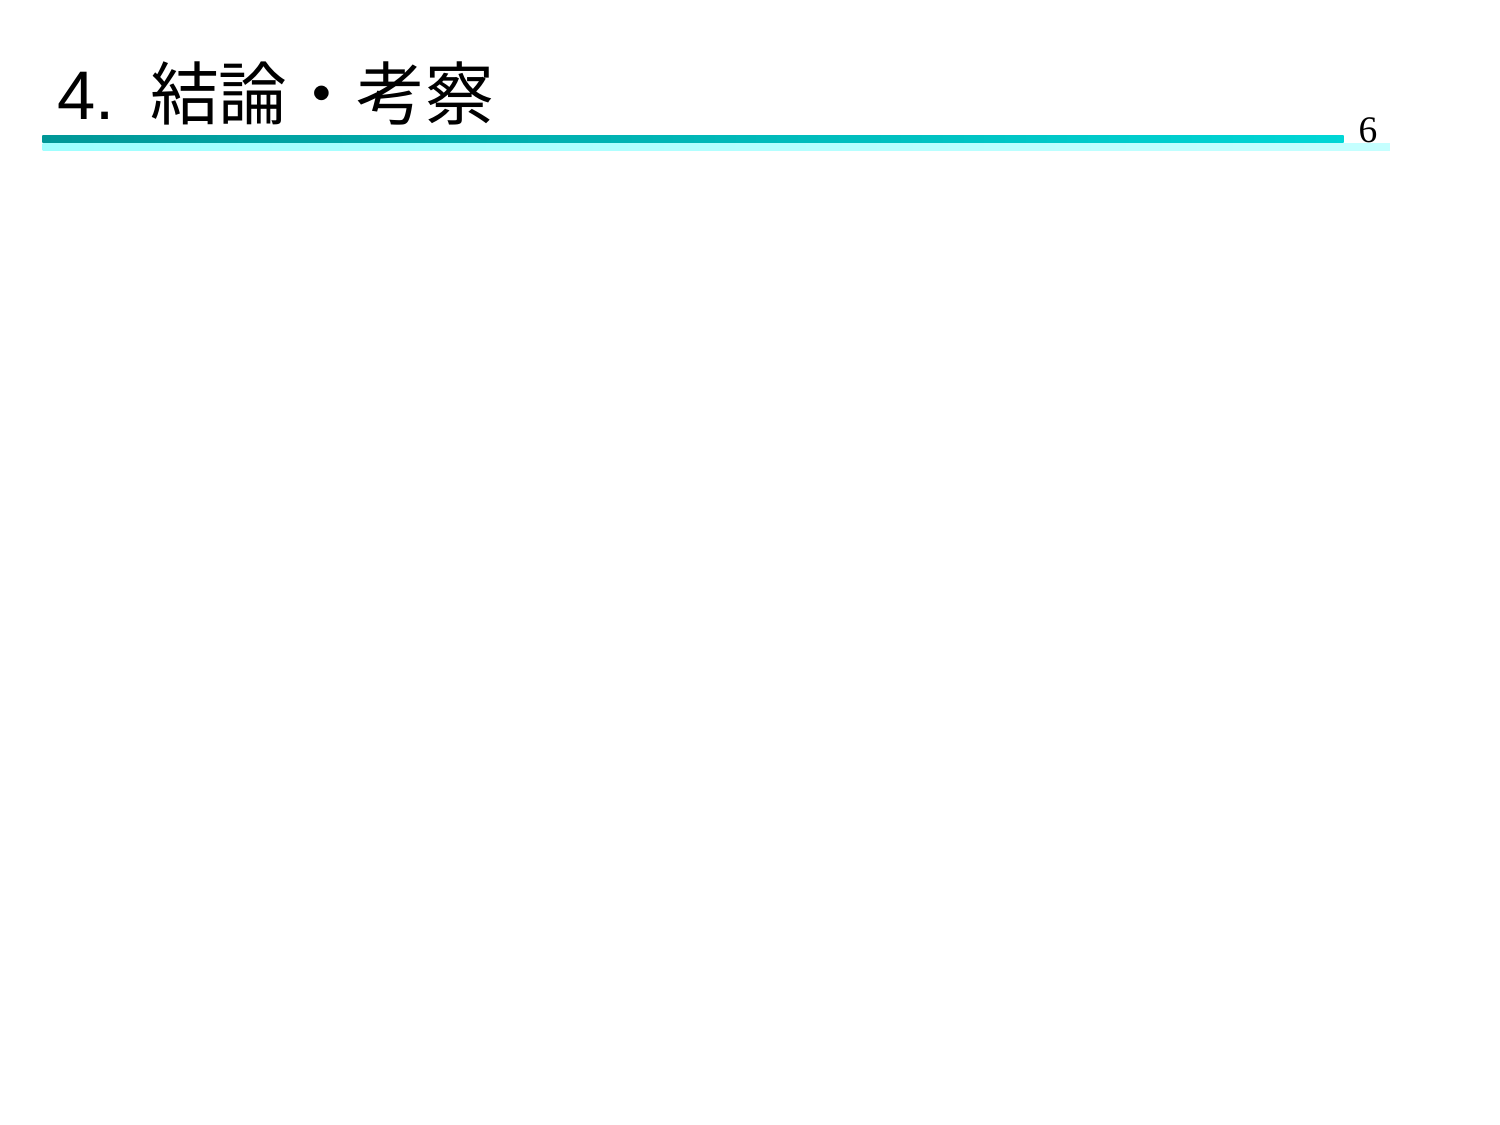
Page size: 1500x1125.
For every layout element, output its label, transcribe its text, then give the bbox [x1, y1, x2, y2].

title 4. 結論・考察 [42, 22, 1458, 173]
